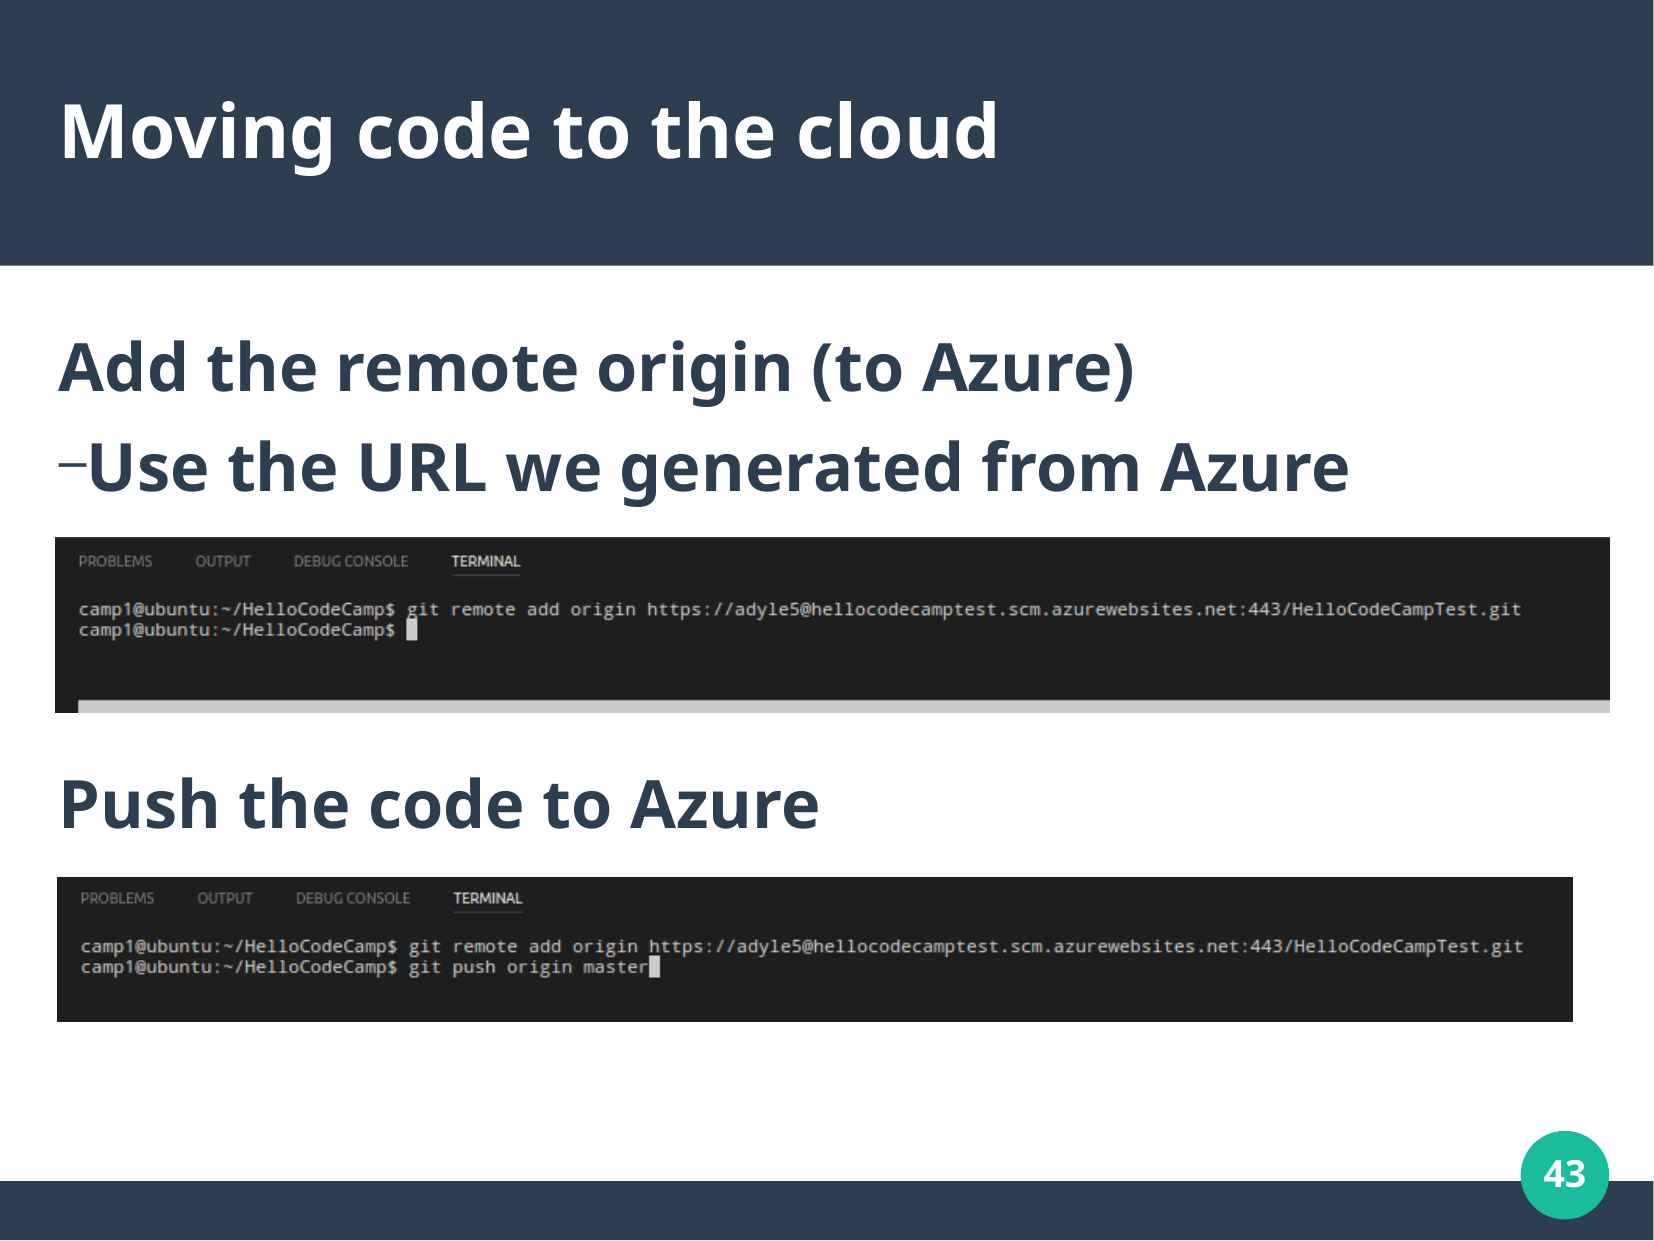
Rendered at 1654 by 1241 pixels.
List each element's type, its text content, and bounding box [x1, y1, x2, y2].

picture [55, 537, 1610, 713]
picture [57, 877, 1573, 1022]
list Add the remote origin (to Azure) Use the URL we generated from Azure [59, 324, 1624, 502]
list Push the code to Azure [59, 761, 1624, 939]
slide_number 43 [1505, 1116, 1624, 1235]
title Moving code to the cloud [59, 49, 1595, 207]
